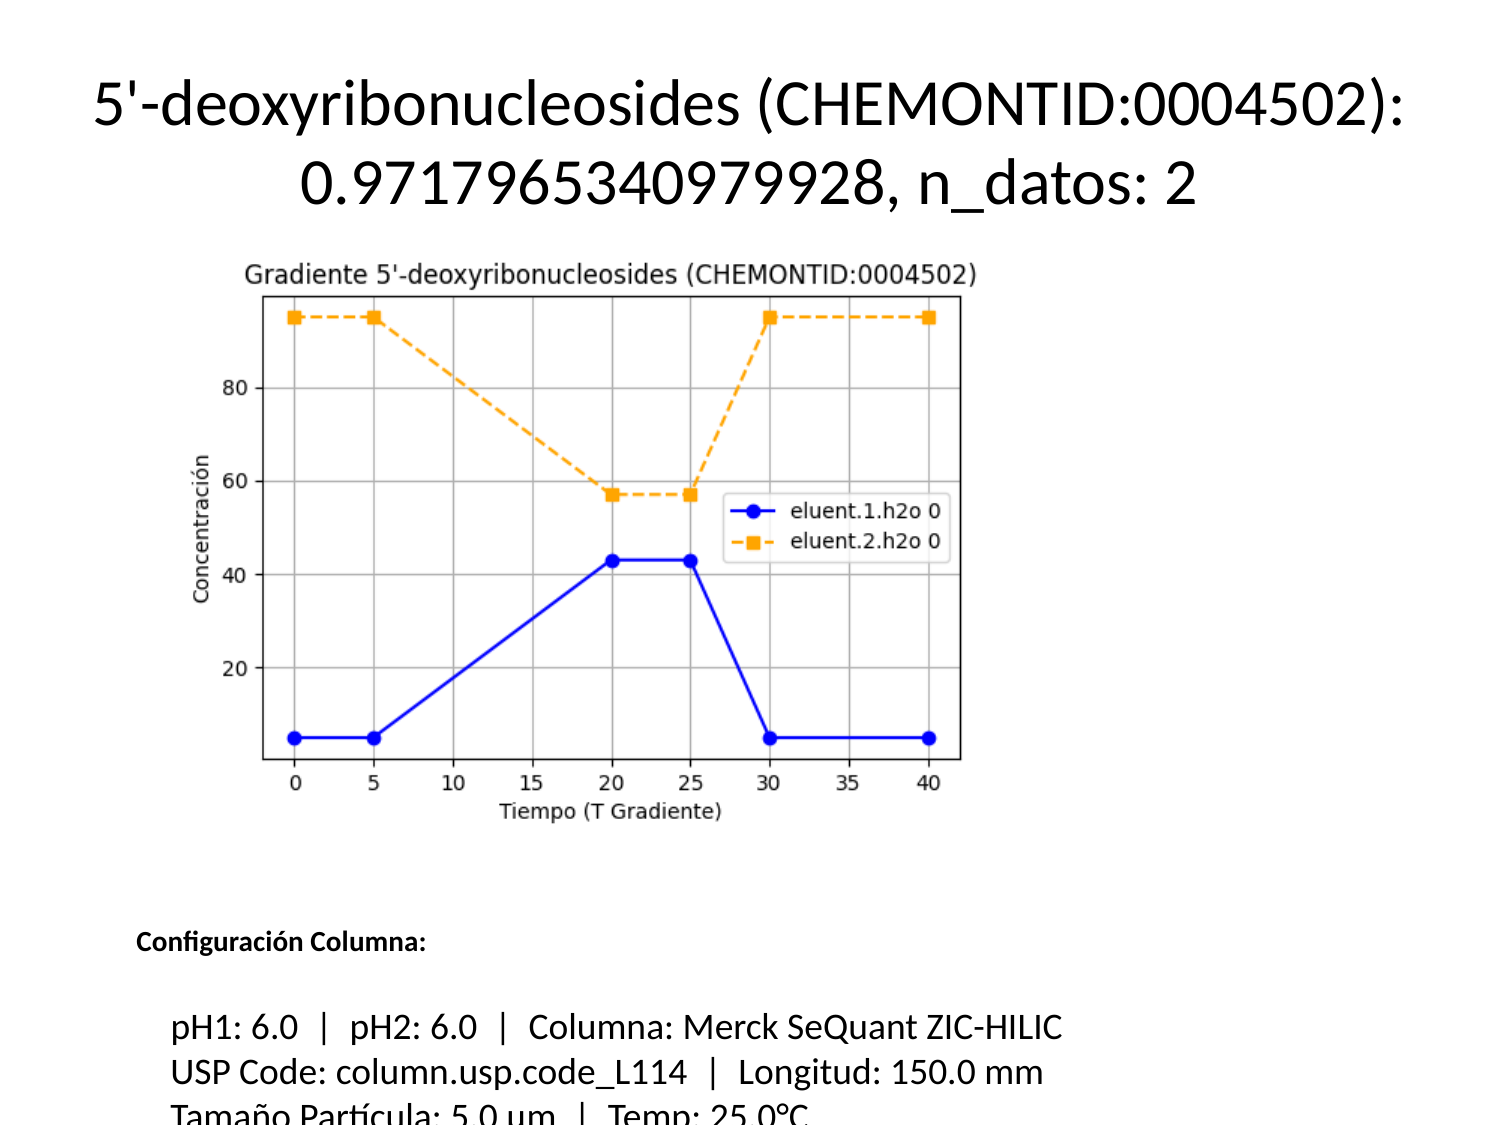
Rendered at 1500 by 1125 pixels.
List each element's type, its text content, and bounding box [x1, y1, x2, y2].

picture [149, 224, 1051, 826]
text_box Configuración Columna: pH1: 6.0 | pH2: 6.0 | Columna: Merck SeQuant ZIC-HILIC USP Code: column.usp.code_L114 | Longitud: 150.0 mm Tamaño Partícula: 5.0 µm | Temp: 25.0°C Flujo: 0.75 mL/min | T0: 0.441 min [121, 869, 1079, 1125]
title 5'-deoxyribonucleosides (CHEMONTID:0004502): 0.9717965340979928, n_datos: 2 [75, 45, 1425, 233]
